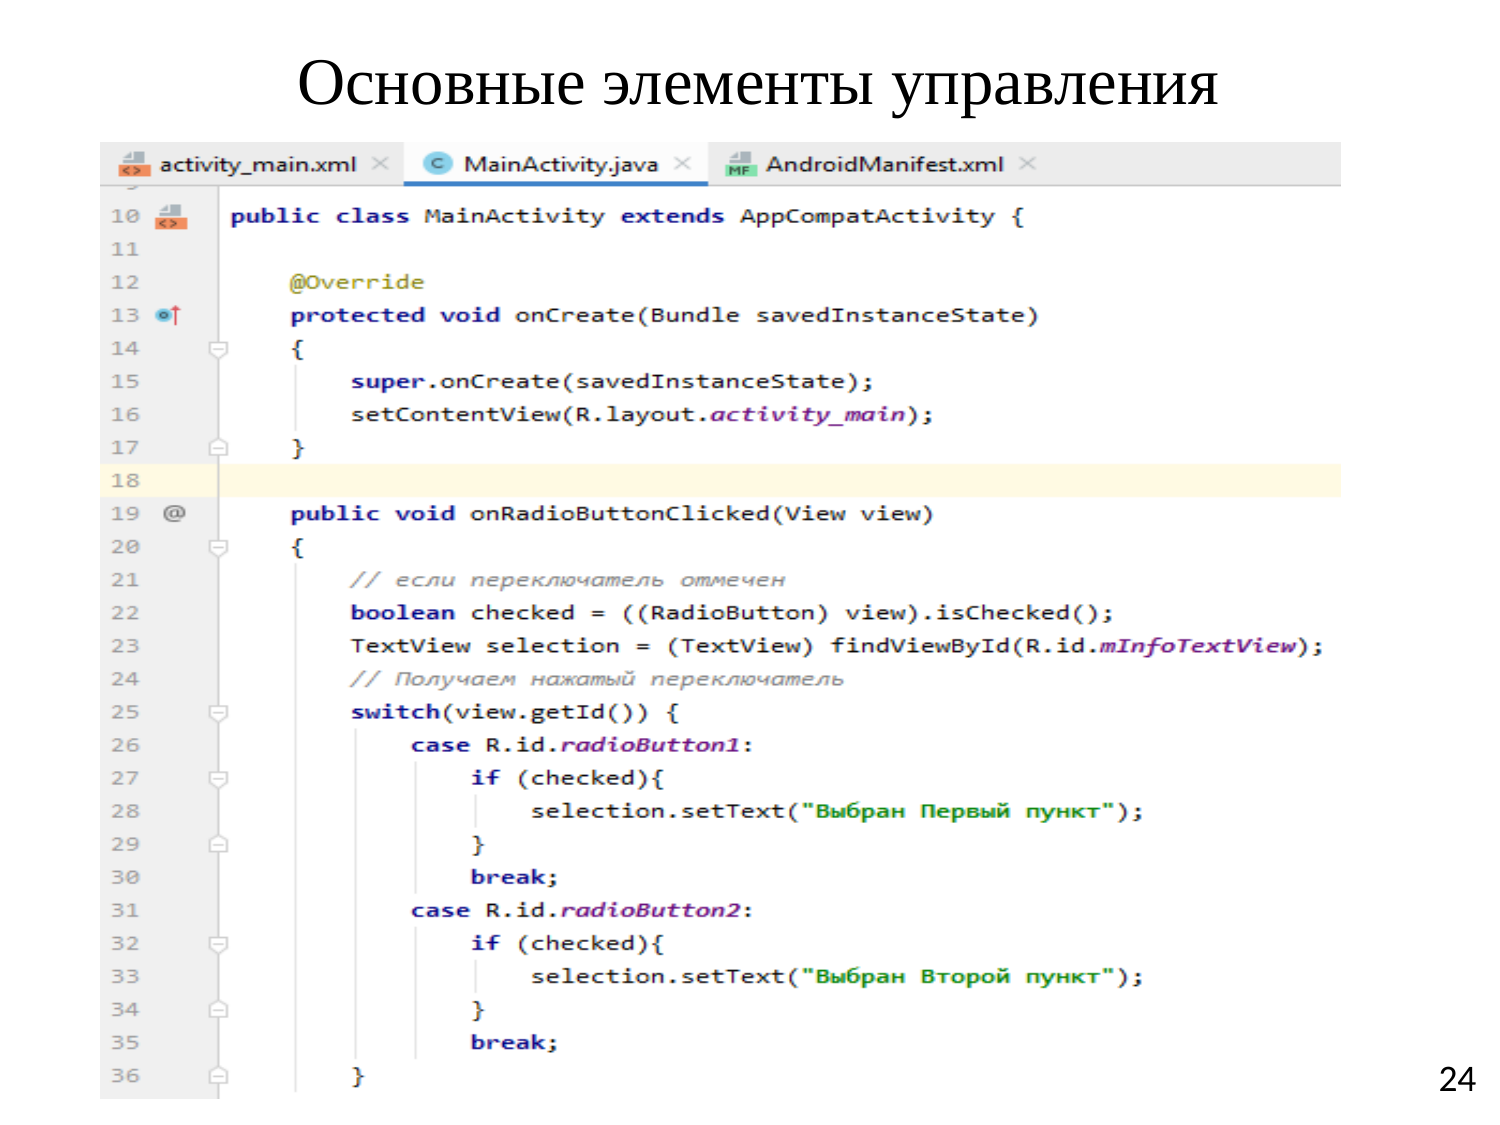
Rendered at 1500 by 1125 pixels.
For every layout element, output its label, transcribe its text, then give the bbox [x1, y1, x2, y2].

title Основные элементы управления [46, 19, 1472, 138]
picture [100, 141, 1341, 1100]
text_box 24 [1423, 1046, 1492, 1107]
